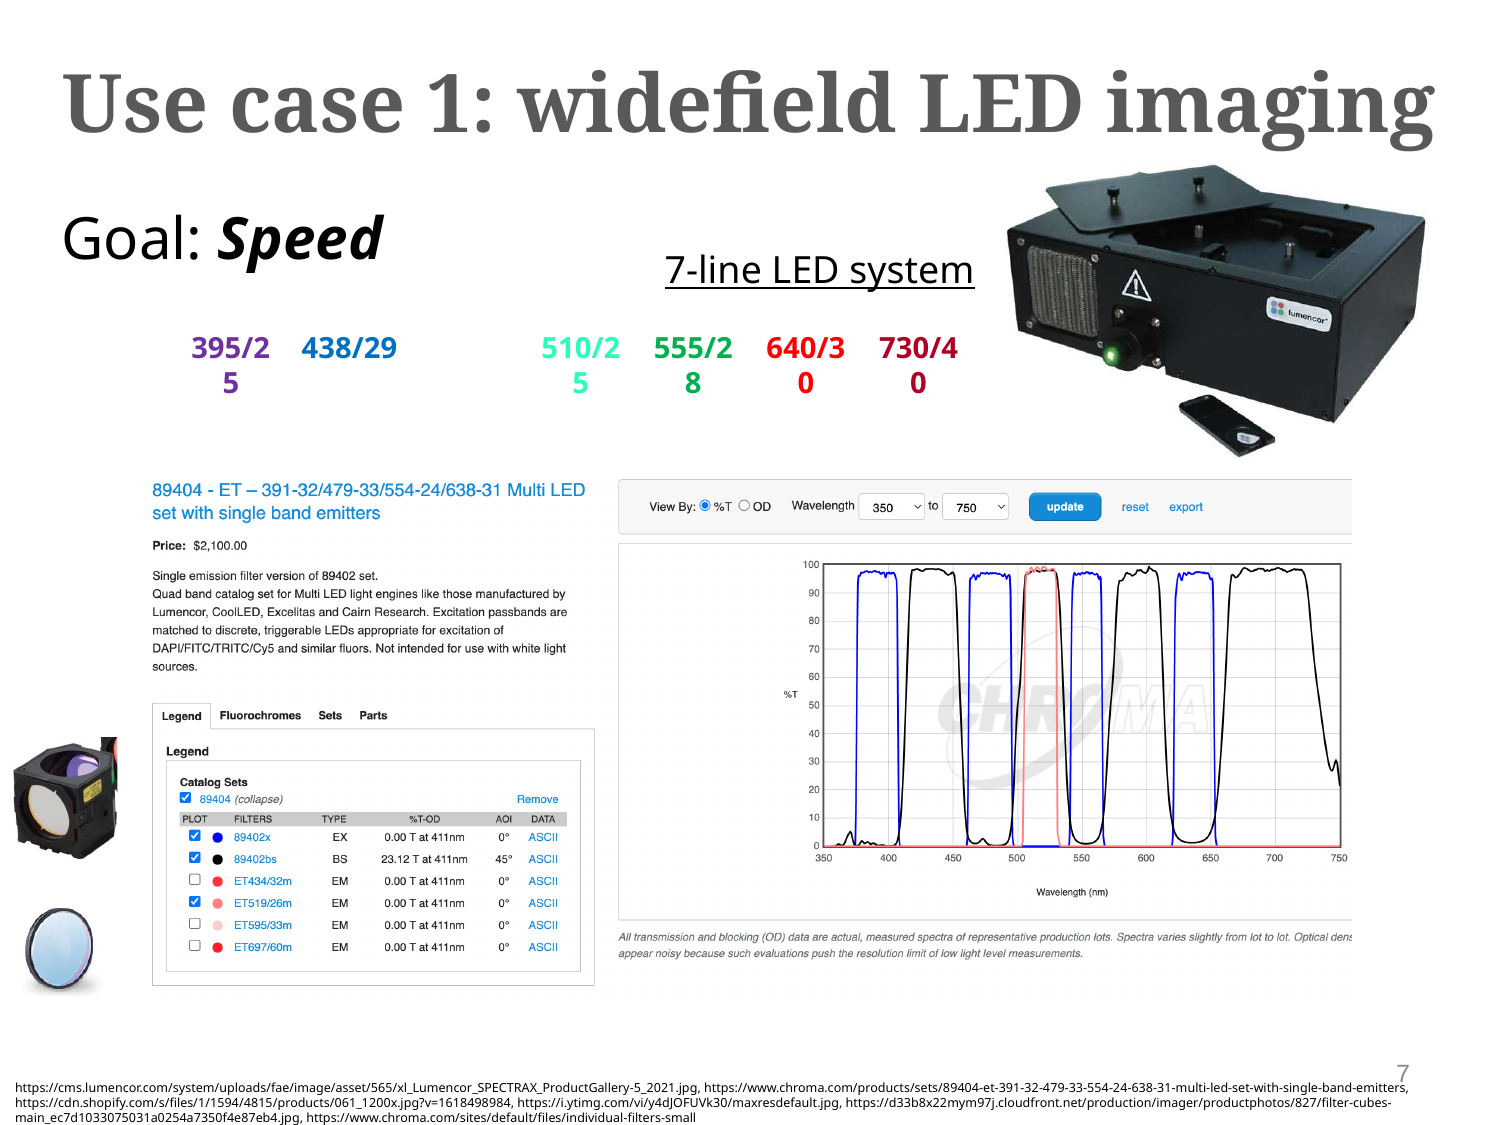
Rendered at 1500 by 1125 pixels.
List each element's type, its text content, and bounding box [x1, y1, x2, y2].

text_box Use case 1: widefield LED imaging [0, 6, 1500, 194]
picture [996, 154, 1436, 465]
text_box 438/29 [282, 321, 417, 373]
text_box https://cms.lumencor.com/system/uploads/fae/image/asset/565/xl_Lumencor_SPECTRAX_ProductGallery-5_2021.jpg, https://www.chroma.com/products/sets/89404-et-391-32-479-33-554-24-638-31-multi-led-set-with-single-band-emitters, https://cdn.shopify.com/s/files/1/1594/4815/products/061_1200x.jpg?v=1618498984, https://i.ytimg.com/vi/y4dJOFUVk30/maxresdefault.jpg, https://d33b8x22mym97j.cloudfront.net/production/imager/productphotos/827/filter-cubes-main_ec7d1033075031a0254a7350f4e87eb4.jpg, https://www.chroma.com/sites/default/files/individual-filters-small [0, 1072, 1425, 1125]
text_box 640/30 [744, 321, 857, 373]
text_box 395/25 [169, 321, 282, 373]
picture [13, 737, 118, 859]
text_box 7-line LED system [609, 238, 991, 307]
text_box Goal: Speed [46, 193, 569, 262]
text_box 730/40 [857, 321, 980, 373]
slide_number 7 [1074, 1042, 1425, 1072]
text_box 510/25 [519, 321, 632, 373]
text_box 555/28 [632, 321, 744, 373]
picture [0, 904, 140, 997]
picture [148, 477, 1352, 1000]
